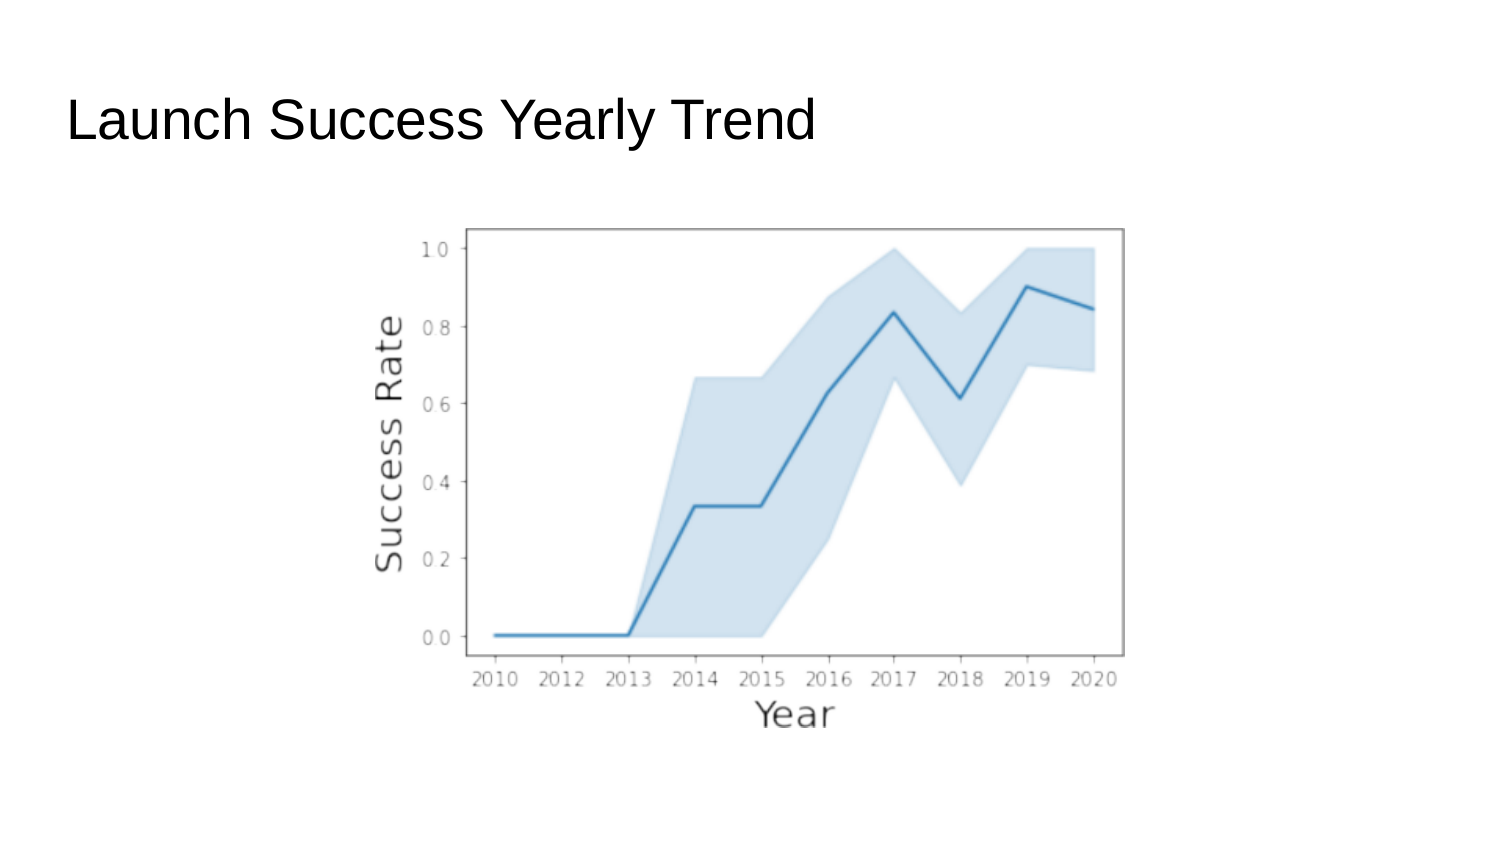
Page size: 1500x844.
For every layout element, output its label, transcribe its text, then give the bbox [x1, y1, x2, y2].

title Launch Success Yearly Trend [51, 72, 1449, 167]
picture [375, 227, 1125, 729]
